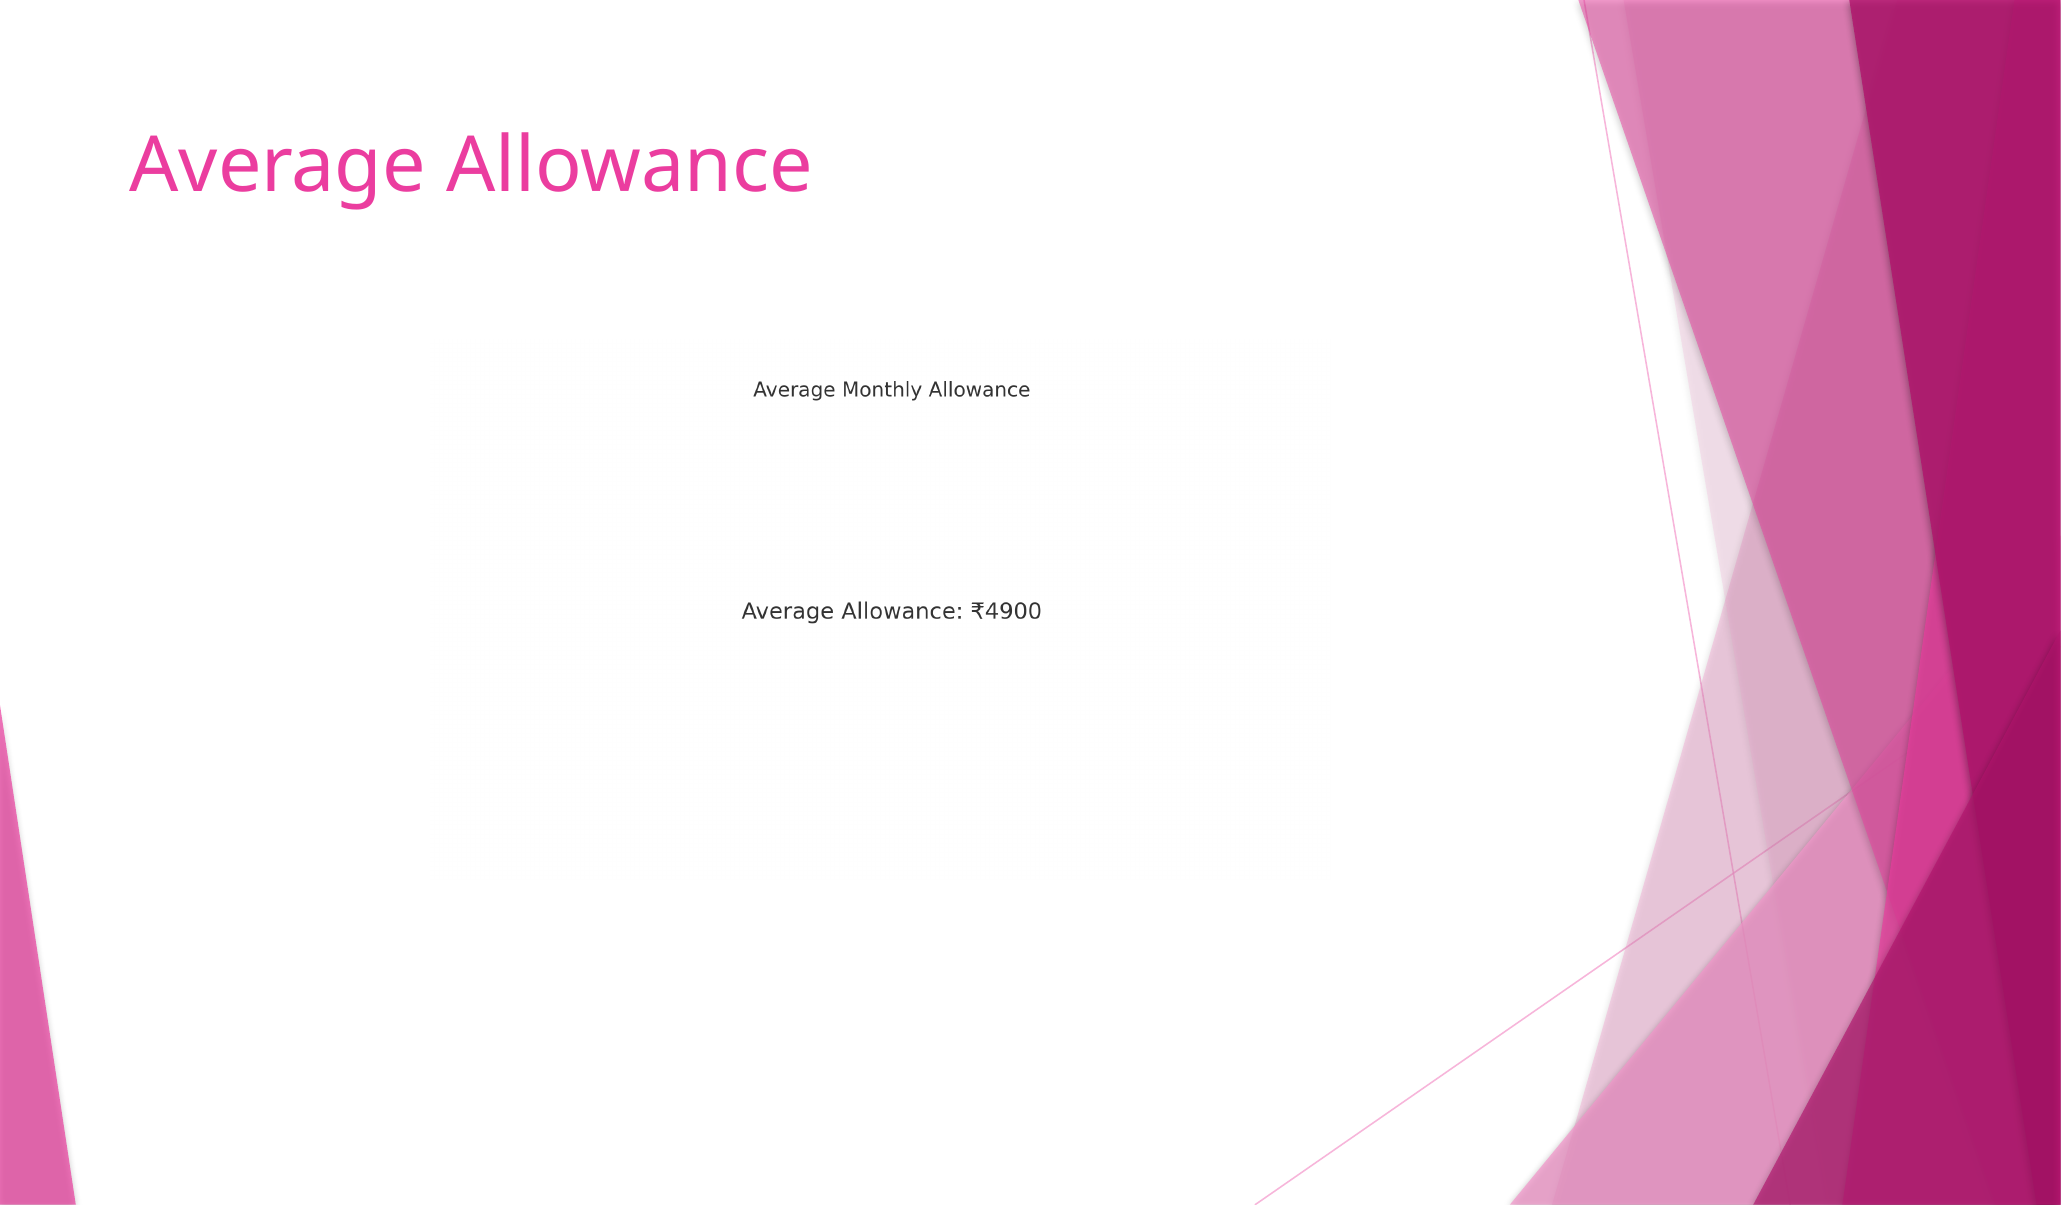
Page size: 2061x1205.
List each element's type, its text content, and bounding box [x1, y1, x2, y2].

title Average Allowance [114, 107, 1568, 340]
picture [429, 339, 1331, 881]
